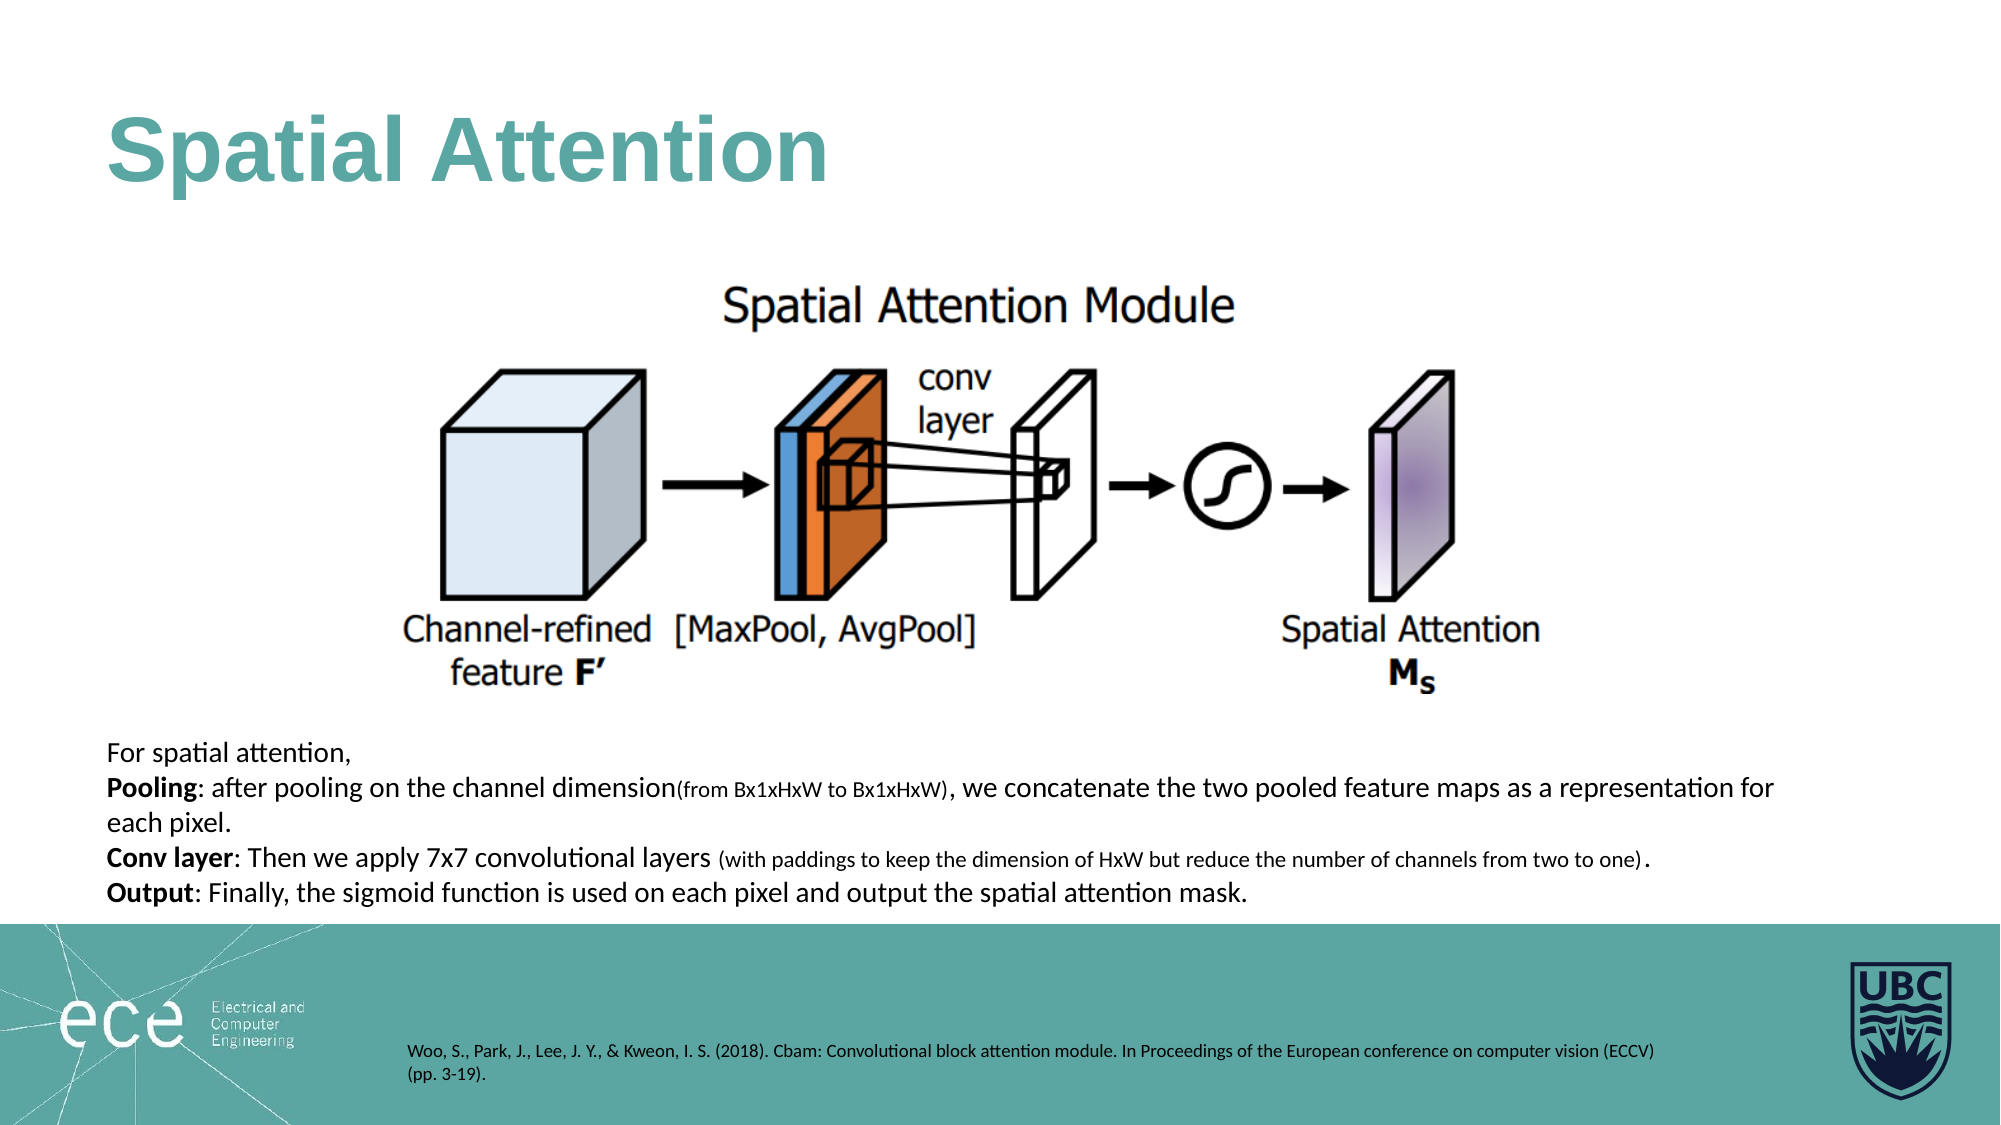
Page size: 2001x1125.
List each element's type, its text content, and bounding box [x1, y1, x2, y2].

picture [378, 274, 1583, 694]
picture [0, 924, 2000, 1125]
text_box Woo, S., Park, J., Lee, J. Y., & Kweon, I. S. (2018). Cbam: Convolutional block attention module. In Proceedings of the European conference on computer vision (ECCV) (pp. 3-19). [392, 1023, 1701, 1099]
list Spatial Attention [91, 94, 1801, 250]
text_box For spatial attention, Pooling: after pooling on the channel dimension(from Bx1xHxW to Bx1xHxW), we concatenate the two pooled feature maps as a representation for each pixel. Conv layer: Then we apply 7x7 convolutional layers (with paddings to keep the dimension of HxW but reduce the number of channels from two to one). Output: Finally, the sigmoid function is used on each pixel and output the spatial attention mask. [91, 718, 1801, 923]
